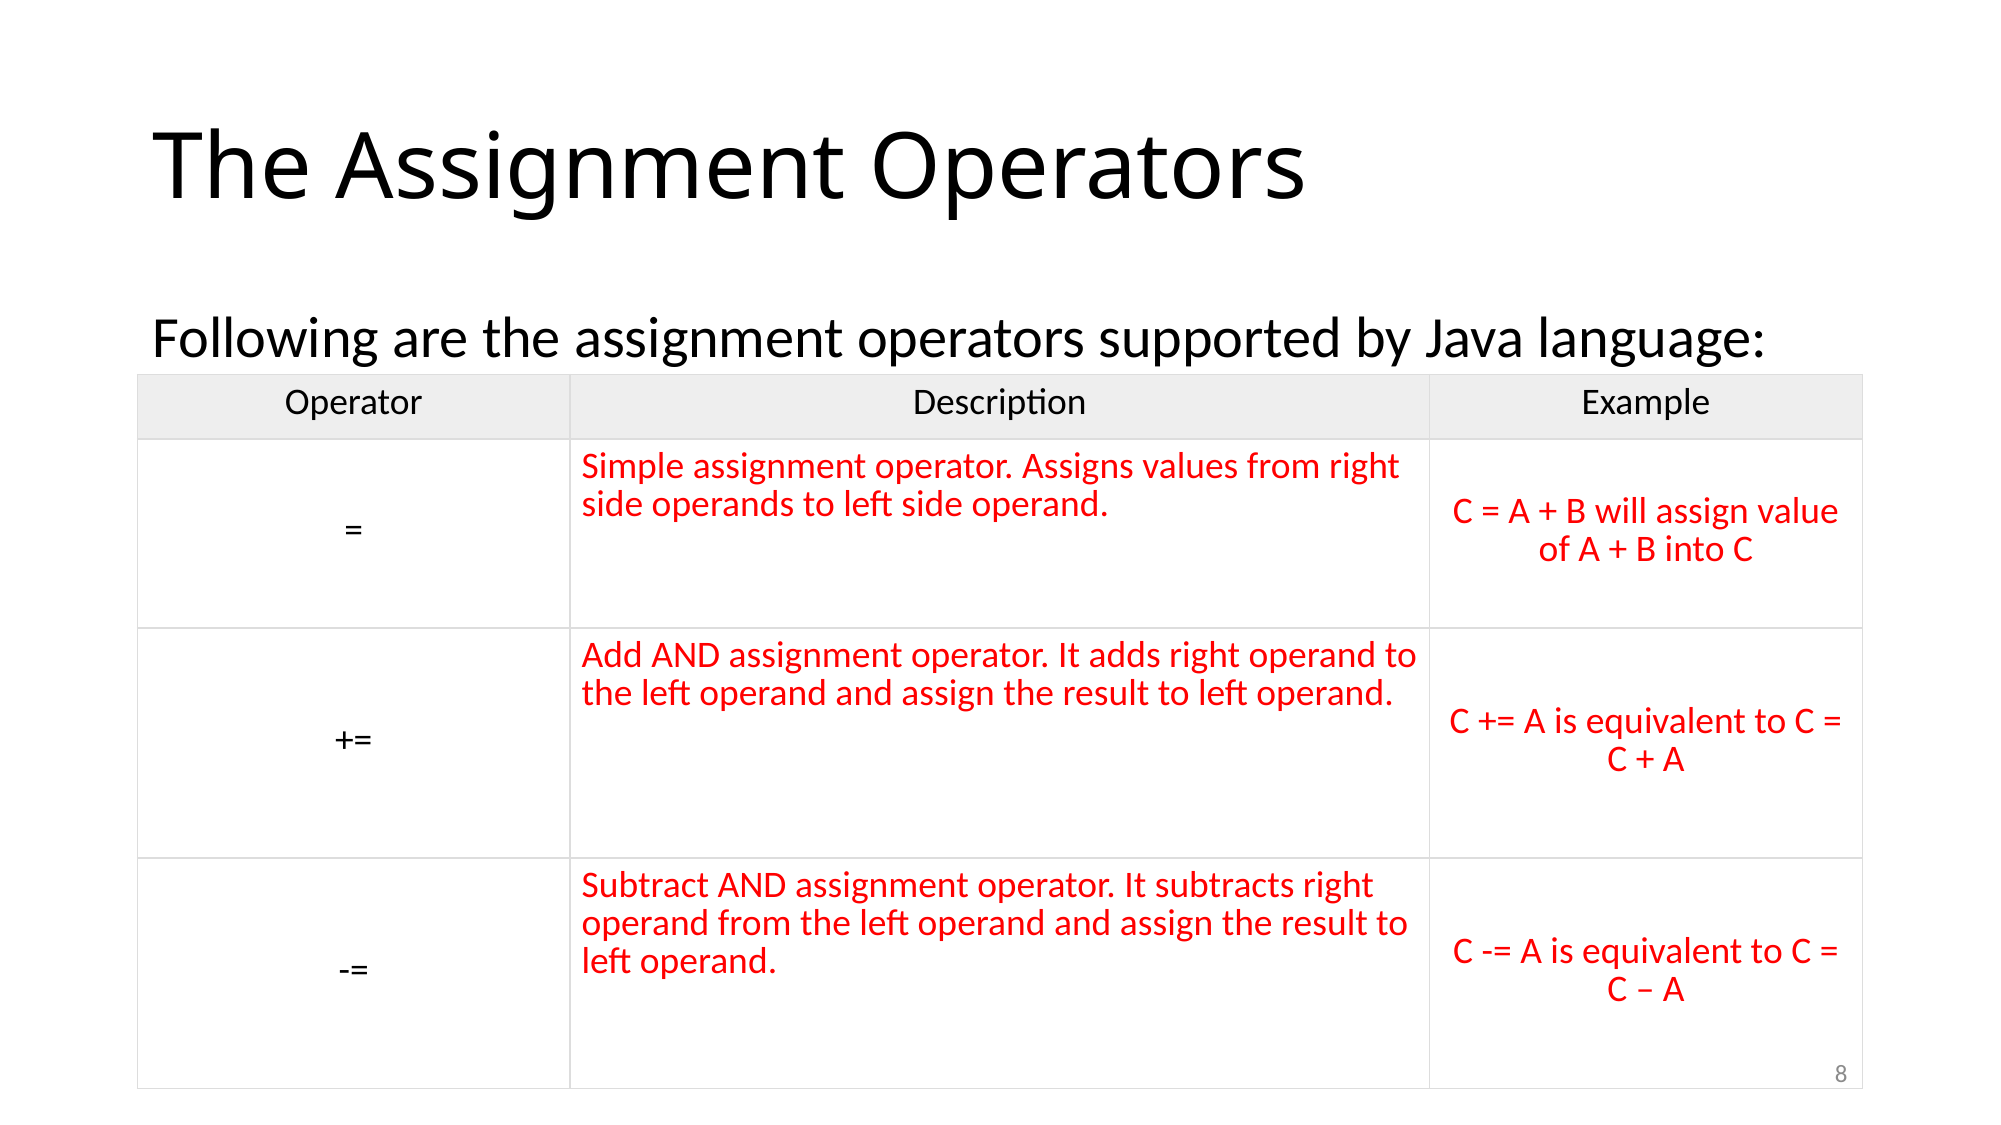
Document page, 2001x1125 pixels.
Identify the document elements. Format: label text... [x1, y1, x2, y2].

list Following are the assignment operators supported by Java language: [137, 299, 1863, 374]
title The Assignment Operators [137, 59, 1863, 278]
table_header Operator [138, 375, 569, 438]
table_header Example [1430, 375, 1862, 438]
table_cell C += A is equivalent to C = C + A [1430, 629, 1862, 857]
table_cell += [138, 629, 569, 857]
slide_number 41 [1412, 1042, 1863, 1103]
table_header Description [571, 375, 1429, 438]
table_cell C = A + B will assign value of A + B into C [1430, 440, 1862, 627]
table_cell Simple assignment operator. Assigns values from right side operands to left side operand. [571, 440, 1429, 627]
table_cell -= [138, 859, 569, 1088]
table_cell Add AND assignment operator. It adds right operand to the left operand and assign the result to left operand. [571, 629, 1429, 857]
table_cell = [138, 440, 569, 627]
table_cell C -= A is equivalent to C = C – A [1430, 859, 1862, 1042]
table_cell Subtract AND assignment operator. It subtracts right operand from the left operand and assign the result to left operand. [571, 859, 1429, 1088]
